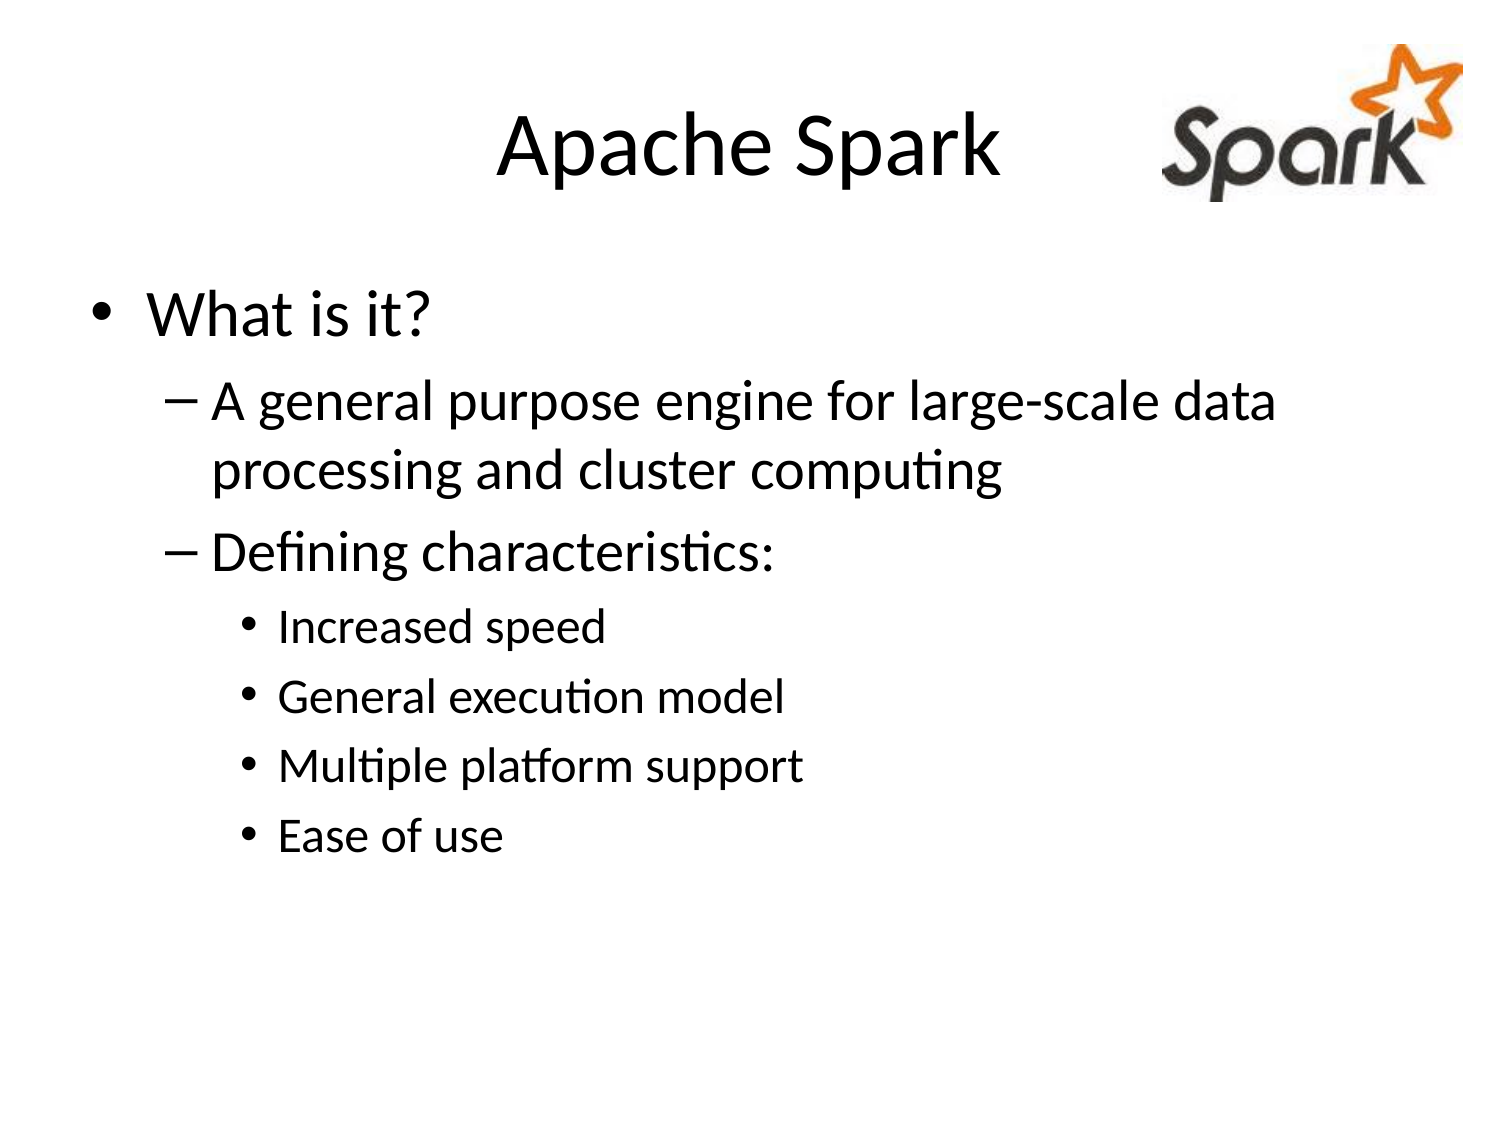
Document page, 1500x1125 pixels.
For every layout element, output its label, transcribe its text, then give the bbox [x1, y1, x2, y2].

title Apache Spark [75, 45, 1425, 233]
list What is it? A general purpose engine for large-scale data processing and cluster computing Defining characteristics: Increased speed General execution model Multiple platform support Ease of use [75, 262, 1425, 1005]
picture [1162, 44, 1463, 202]
